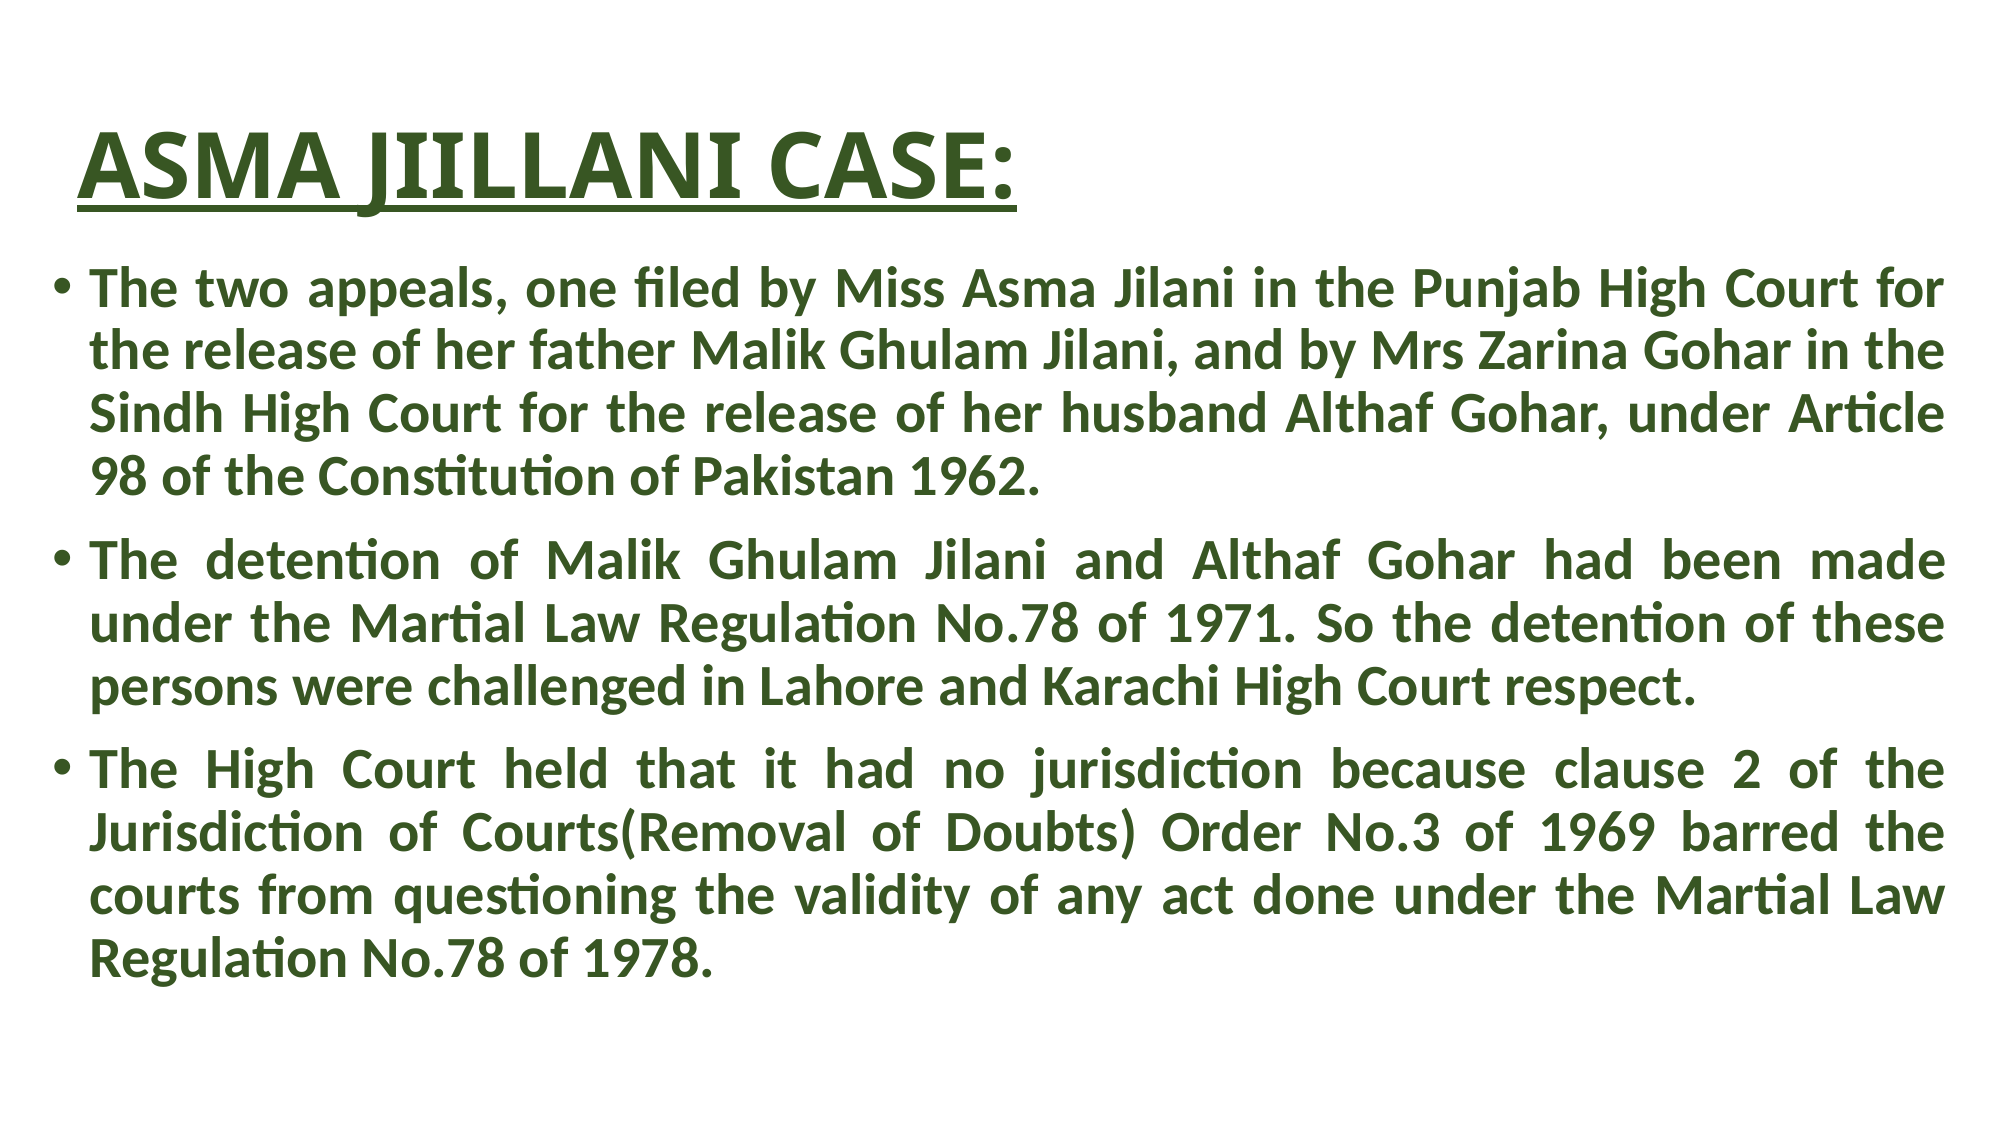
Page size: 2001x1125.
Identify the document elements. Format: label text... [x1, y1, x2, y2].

list The two appeals, one filed by Miss Asma Jilani in the Punjab High Court for the release of her father Malik Ghulam Jilani, and by Mrs Zarina Gohar in the Sindh High Court for the release of her husband Althaf Gohar, under Article 98 of the Constitution of Pakistan 1962. The detention of Malik Ghulam Jilani and Althaf Gohar had been made under the Martial Law Regulation No.78 of 1971. So the detention of these persons were challenged in Lahore and Karachi High Court respect. The High Court held that it had no jurisdiction because clause 2 of the Jurisdiction of Courts(Removal of Doubts) Order No.3 of 1969 barred the courts from questioning the validity of any act done under the Martial Law Regulation No.78 of 1978. [37, 249, 1962, 1105]
title ASMA JIILLANI CASE: [62, 59, 1863, 249]
